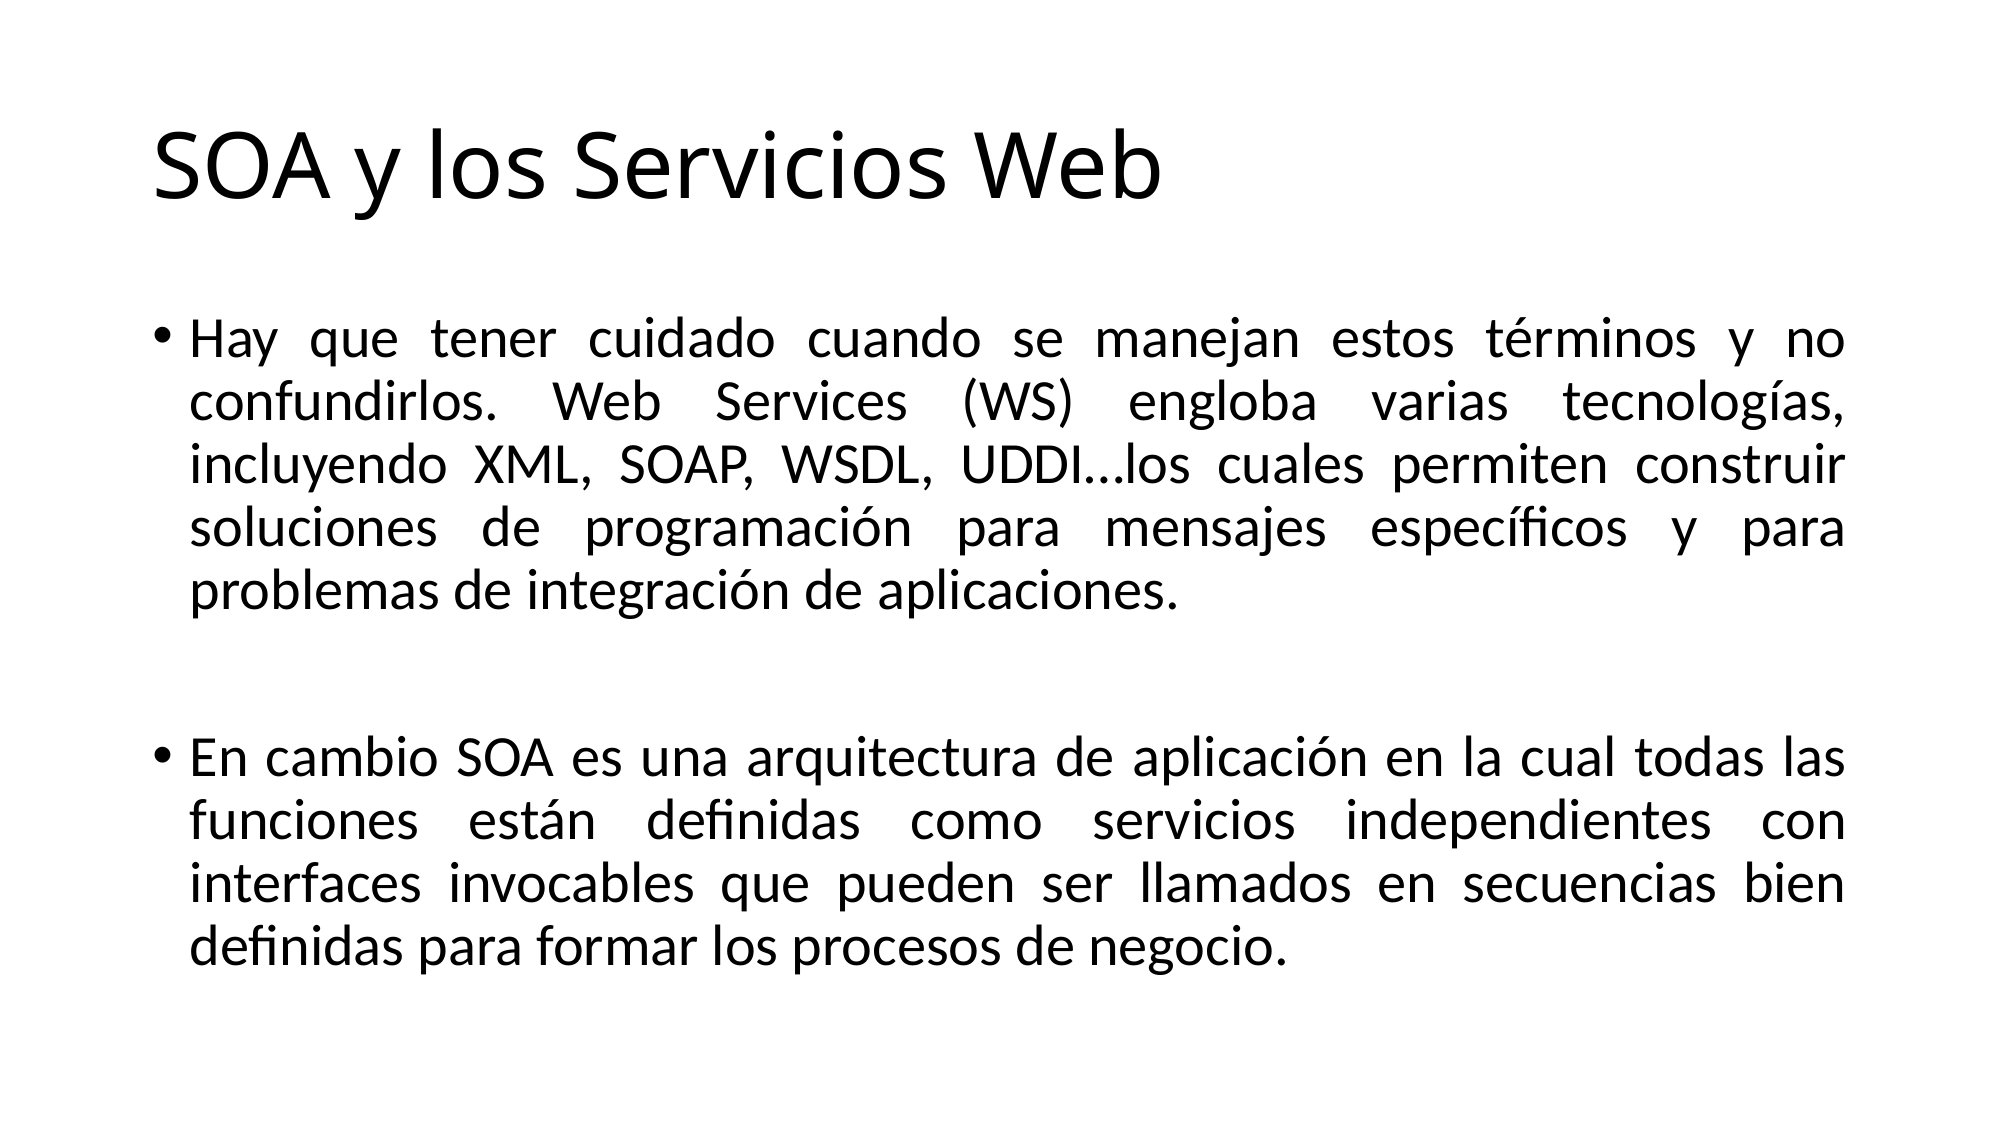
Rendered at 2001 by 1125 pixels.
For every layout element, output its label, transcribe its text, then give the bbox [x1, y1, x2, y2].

list Hay que tener cuidado cuando se manejan estos términos y no confundirlos. Web Services (WS) engloba varias tecnologías, incluyendo XML, SOAP, WSDL, UDDI…los cuales permiten construir soluciones de programación para mensajes específicos y para problemas de integración de aplicaciones. En cambio SOA es una arquitectura de aplicación en la cual todas las funciones están definidas como servicios independientes con interfaces invocables que pueden ser llamados en secuencias bien definidas para formar los procesos de negocio. [137, 299, 1863, 1014]
title SOA y los Servicios Web [137, 59, 1863, 278]
